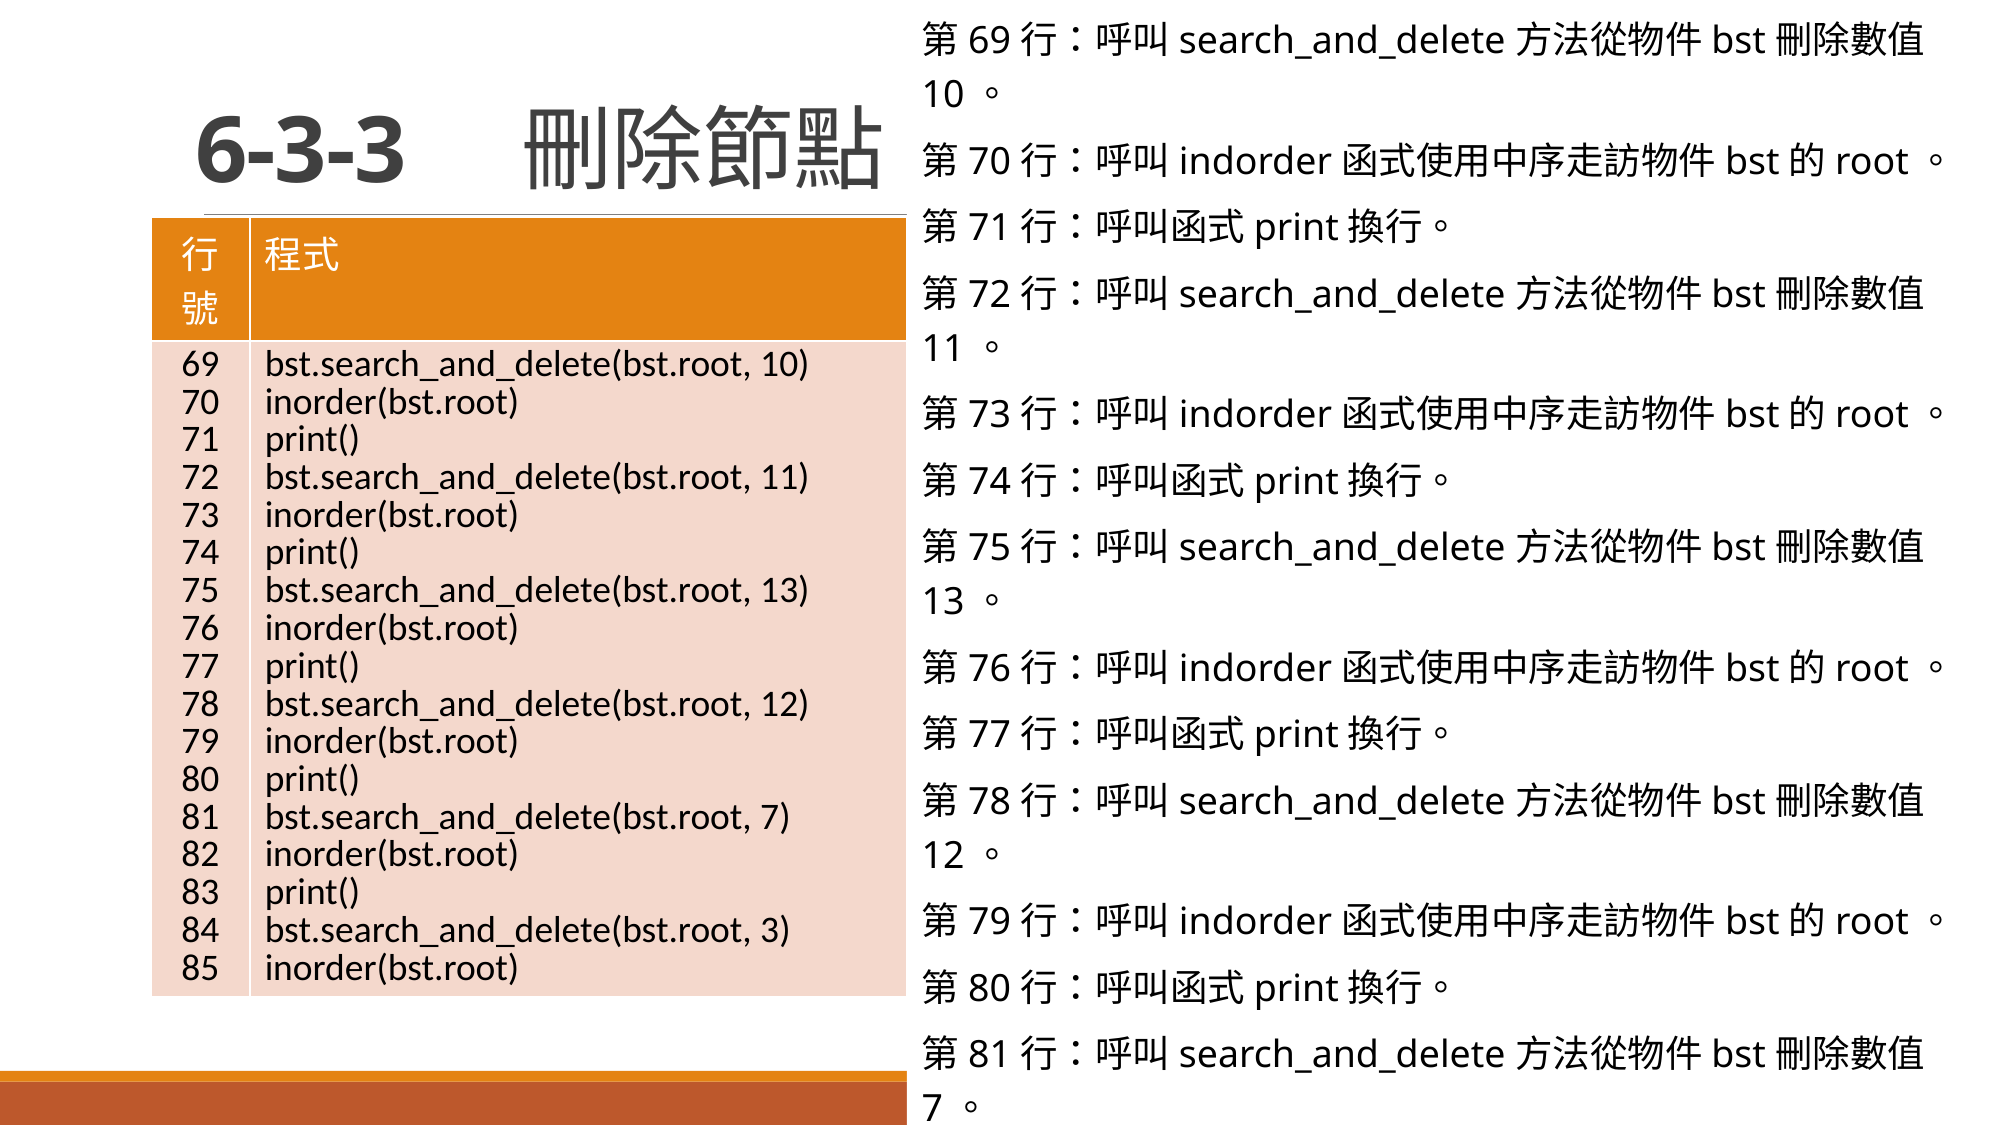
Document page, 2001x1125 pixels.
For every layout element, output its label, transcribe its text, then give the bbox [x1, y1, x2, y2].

title 6-3-3 刪除節點(6-3 二元搜尋樹.py) [180, 47, 906, 209]
table_cell 69 70 71 72 73 74 75 76 77 78 79 80 81 82 83 84 85 [152, 342, 249, 996]
table_header 程式 [251, 218, 906, 340]
text_box 第69行：呼叫search_and_delete方法從物件bst刪除數值10。 第70行：呼叫indorder函式使用中序走訪物件bst的root。 第71行：呼叫函式print換行。 第72行：呼叫search_and_delete方法從物件bst刪除數值11。 第73行：呼叫indorder函式使用中序走訪物件bst的root。 第74行：呼叫函式print換行。 第75行：呼叫search_and_delete方法從物件bst刪除數值13。 第76行：呼叫indorder函式使用中序走訪物件bst的root。 第77行：呼叫函式print換行。 第78行：呼叫search_and_delete方法從物件bst刪除數值12。 第79行：呼叫indorder函式使用中序走訪物件bst的root。 第80行：呼叫函式print換行。 第81行：呼叫search_and_delete方法從物件bst刪除數值7。 第82行：呼叫indorder函式使用中序走訪物件bst的root。 第83行：呼叫函式print換行。 第84行：呼叫search_and_delete方法從物件bst刪除數值3。 第85行：呼叫indorder函式使用中序走訪物件bst的root。 [906, 0, 2000, 1125]
table_header 行號 [152, 218, 249, 340]
table_cell bst.search_and_delete(bst.root, 10) inorder(bst.root) print() bst.search_and_delete(bst.root, 11) inorder(bst.root) print() bst.search_and_delete(bst.root, 13) inorder(bst.root) print() bst.search_and_delete(bst.root, 12) inorder(bst.root) print() bst.search_and_delete(bst.root, 7) inorder(bst.root) print() bst.search_and_delete(bst.root, 3) inorder(bst.root) [251, 342, 906, 996]
